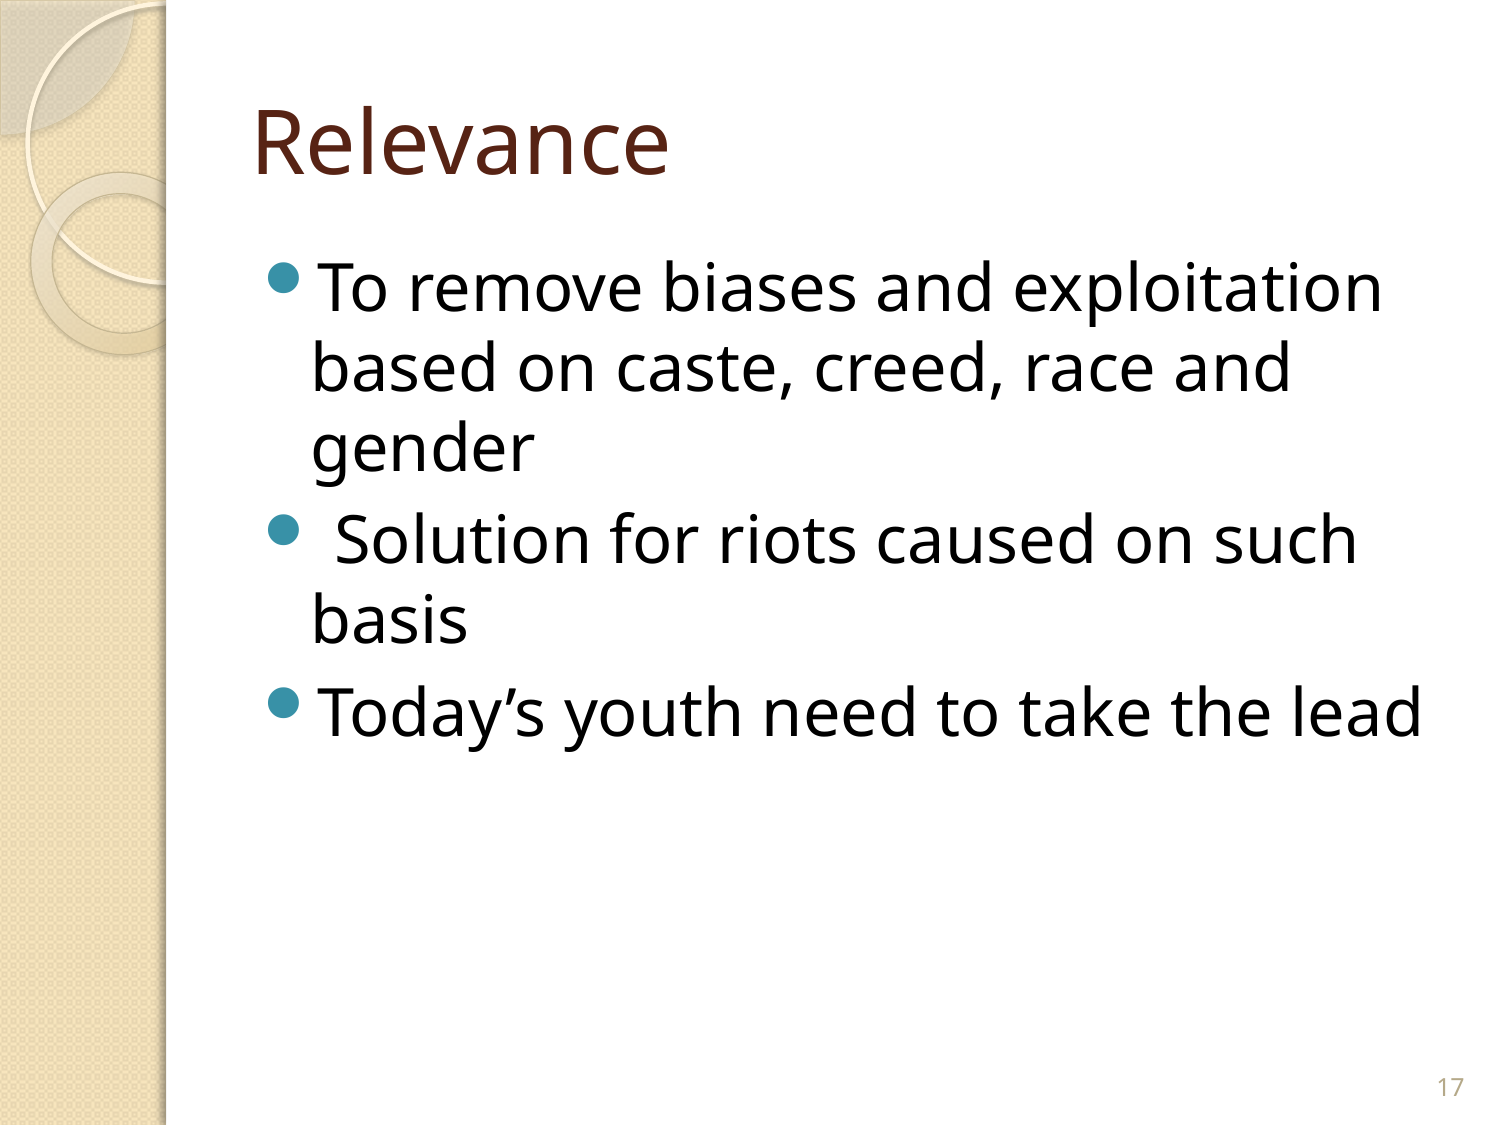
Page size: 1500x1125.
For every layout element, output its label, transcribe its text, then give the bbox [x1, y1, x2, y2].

slide_number 17 [1413, 1034, 1488, 1113]
title Relevance [235, 45, 1466, 233]
list To remove biases and exploitation based on caste, creed, race and gender Solution for riots caused on such basis Today’s youth need to take the lead [235, 237, 1466, 1025]
